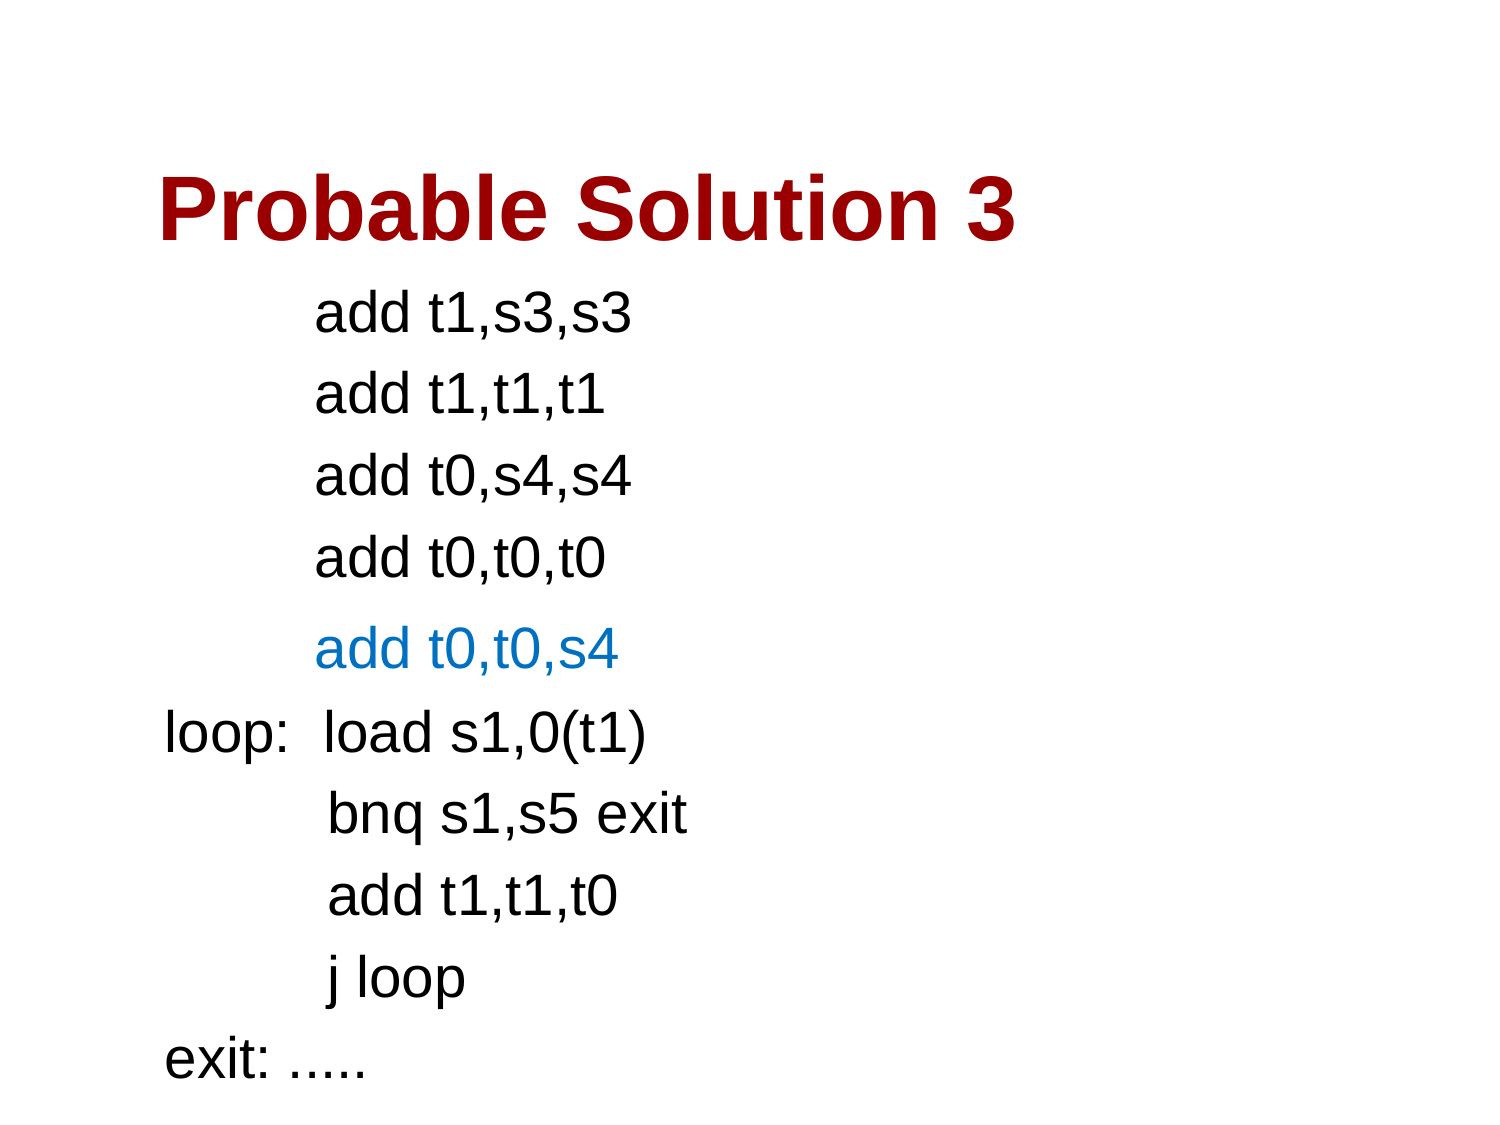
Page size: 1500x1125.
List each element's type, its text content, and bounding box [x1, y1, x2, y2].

list add t1,s3,s3 add t1,t1,t1 add t0,s4,s4 add t0,t0,t0 add t0,t0,s4 loop: load s1,0(t1) bnq s1,s5 exit add t1,t1,t0 j loop exit: ..... [149, 266, 1481, 1000]
title Probable Solution 3 [142, 141, 1482, 267]
